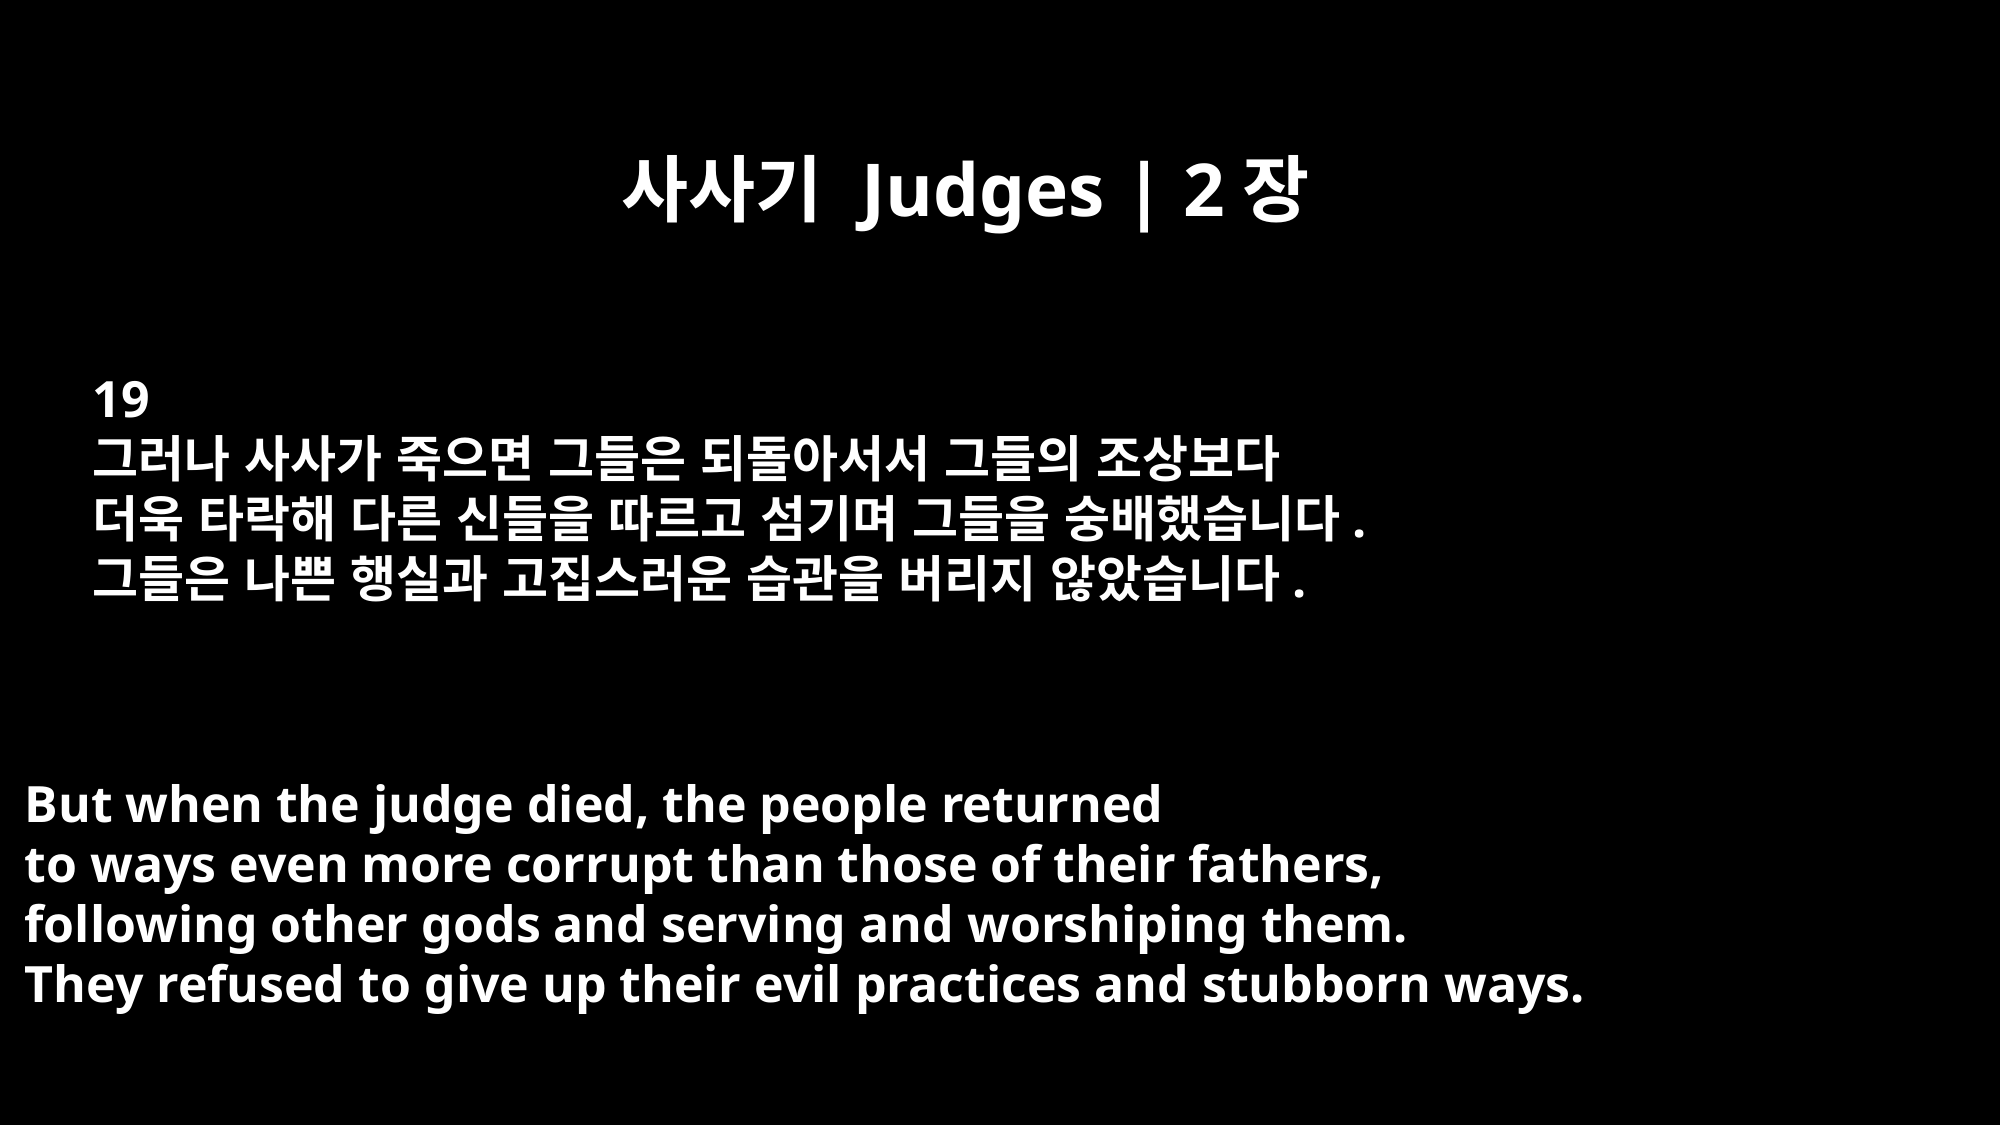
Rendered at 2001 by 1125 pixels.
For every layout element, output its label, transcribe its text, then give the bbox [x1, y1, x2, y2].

text_box But when the judge died, the people returned to ways even more corrupt than those of their fathers, following other gods and serving and worshiping them. They refused to give up their evil practices and stubborn ways. [9, 764, 1601, 1020]
text_box 19 그러나 사사가 죽으면 그들은 되돌아서서 그들의 조상보다 더욱 타락해 다른 신들을 따르고 섬기며 그들을 숭배했습니다. 그들은 나쁜 행실과 고집스러운 습관을 버리지 않았습니다. [78, 359, 1383, 615]
text_box 사사기 Judges | 2장 [606, 136, 1326, 239]
